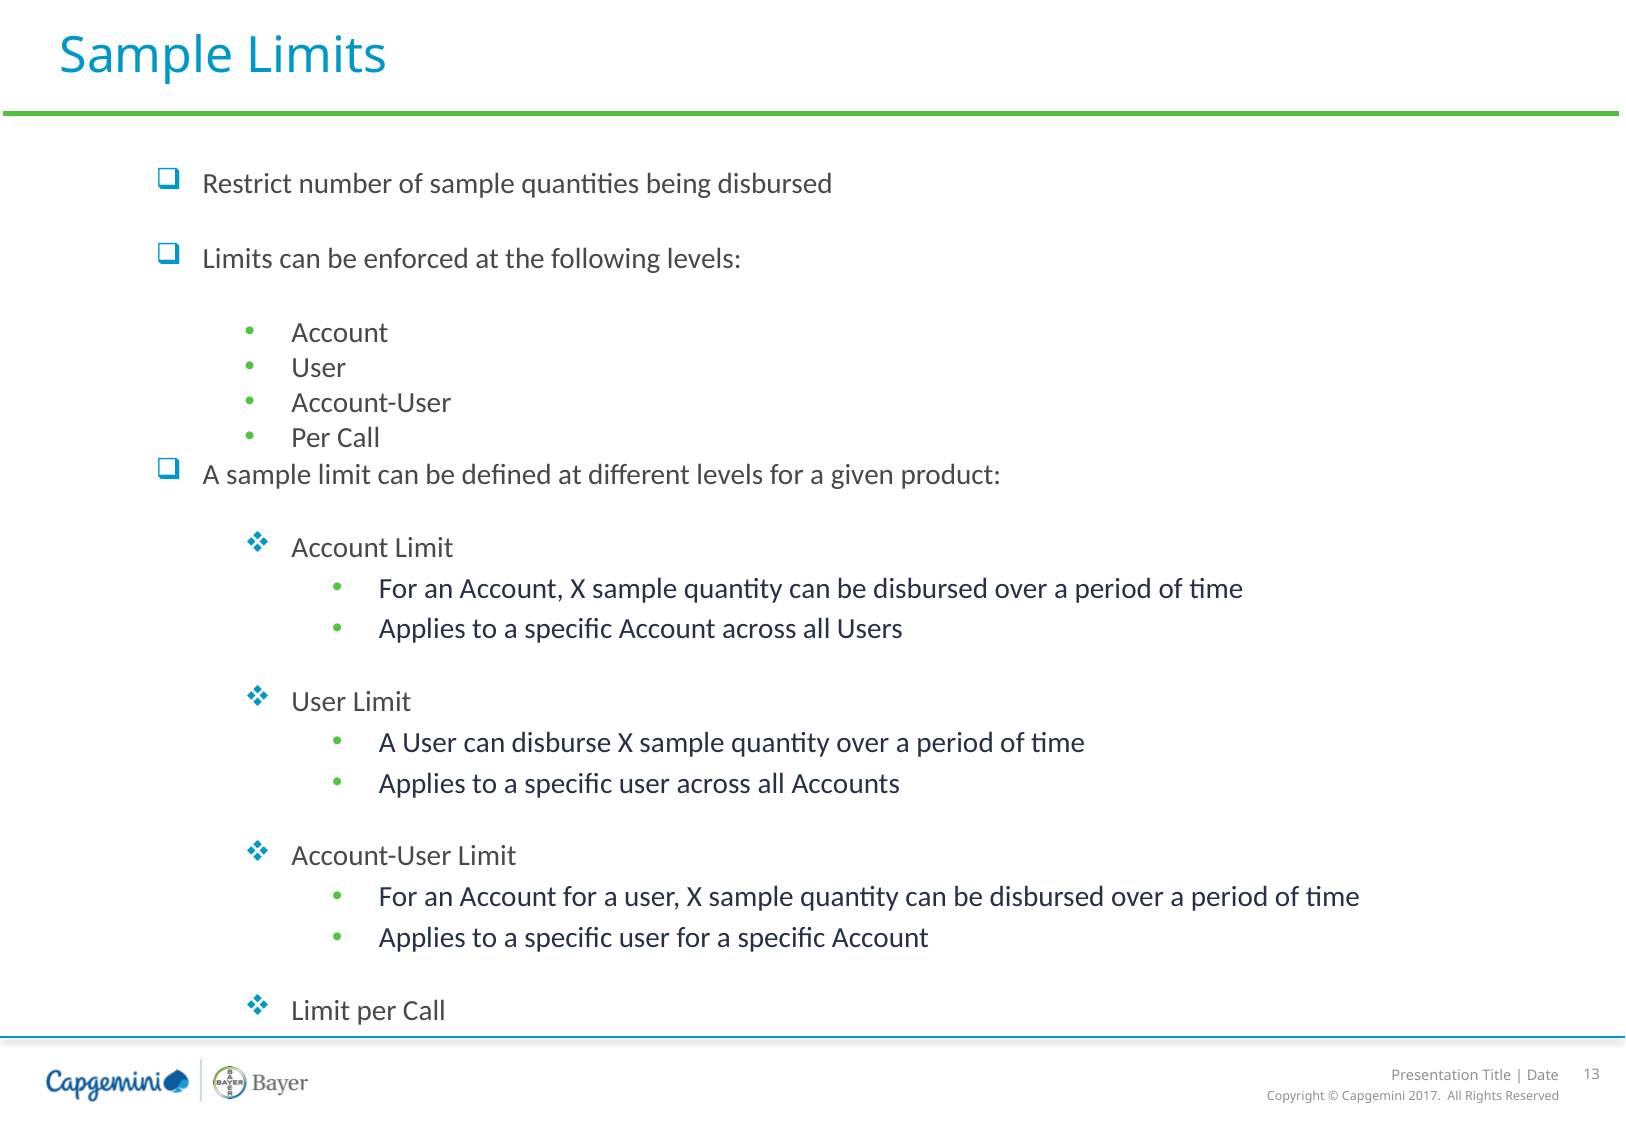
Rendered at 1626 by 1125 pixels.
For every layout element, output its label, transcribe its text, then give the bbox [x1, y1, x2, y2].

list Restrict number of sample quantities being disbursed Limits can be enforced at the following levels: Account User Account-User Per Call A sample limit can be defined at different levels for a given product: Account Limit For an Account, X sample quantity can be disbursed over a period of time Applies to a specific Account across all Users User Limit A User can disburse X sample quantity over a period of time Applies to a specific user across all Accounts Account-User Limit For an Account for a user, X sample quantity can be disbursed over a period of time Applies to a specific user for a specific Account Limit per Call [141, 160, 1565, 445]
title Sample Limits [0, 0, 1625, 124]
picture [21, 1046, 308, 1125]
